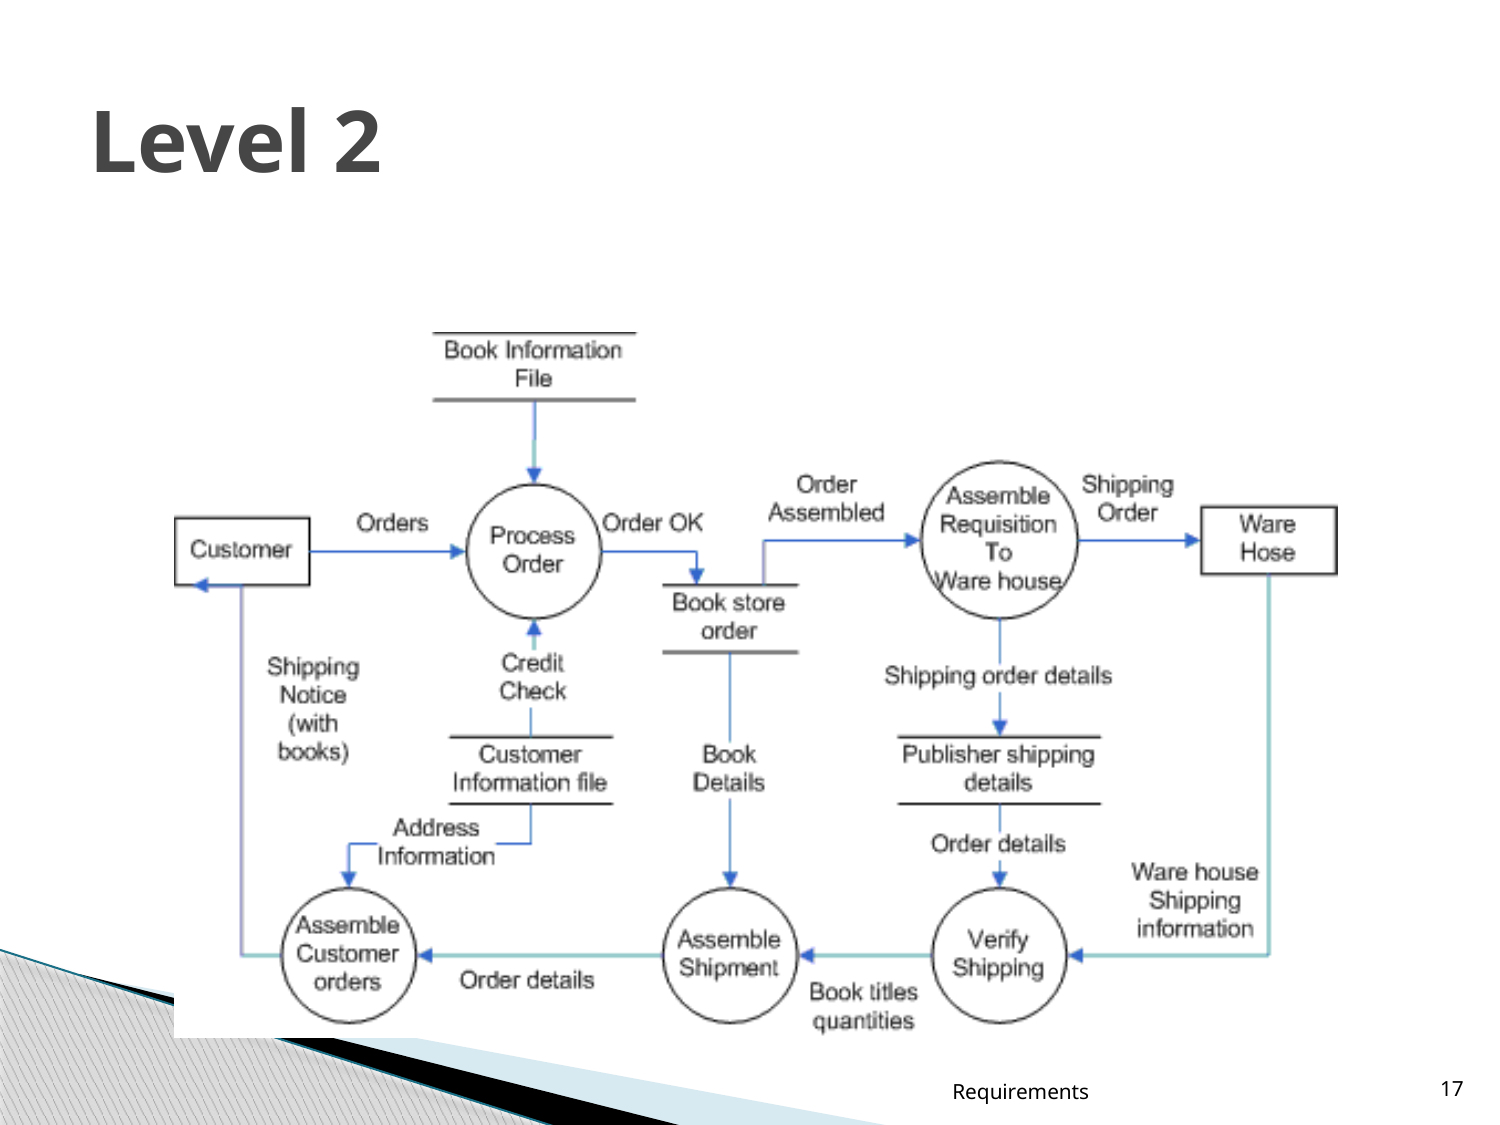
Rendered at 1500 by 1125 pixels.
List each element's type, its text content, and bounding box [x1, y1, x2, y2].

title Level 2 [75, 45, 1425, 233]
slide_number 17 [1418, 1051, 1479, 1112]
picture [174, 332, 1338, 1038]
footer Requirements [718, 1051, 1105, 1112]
